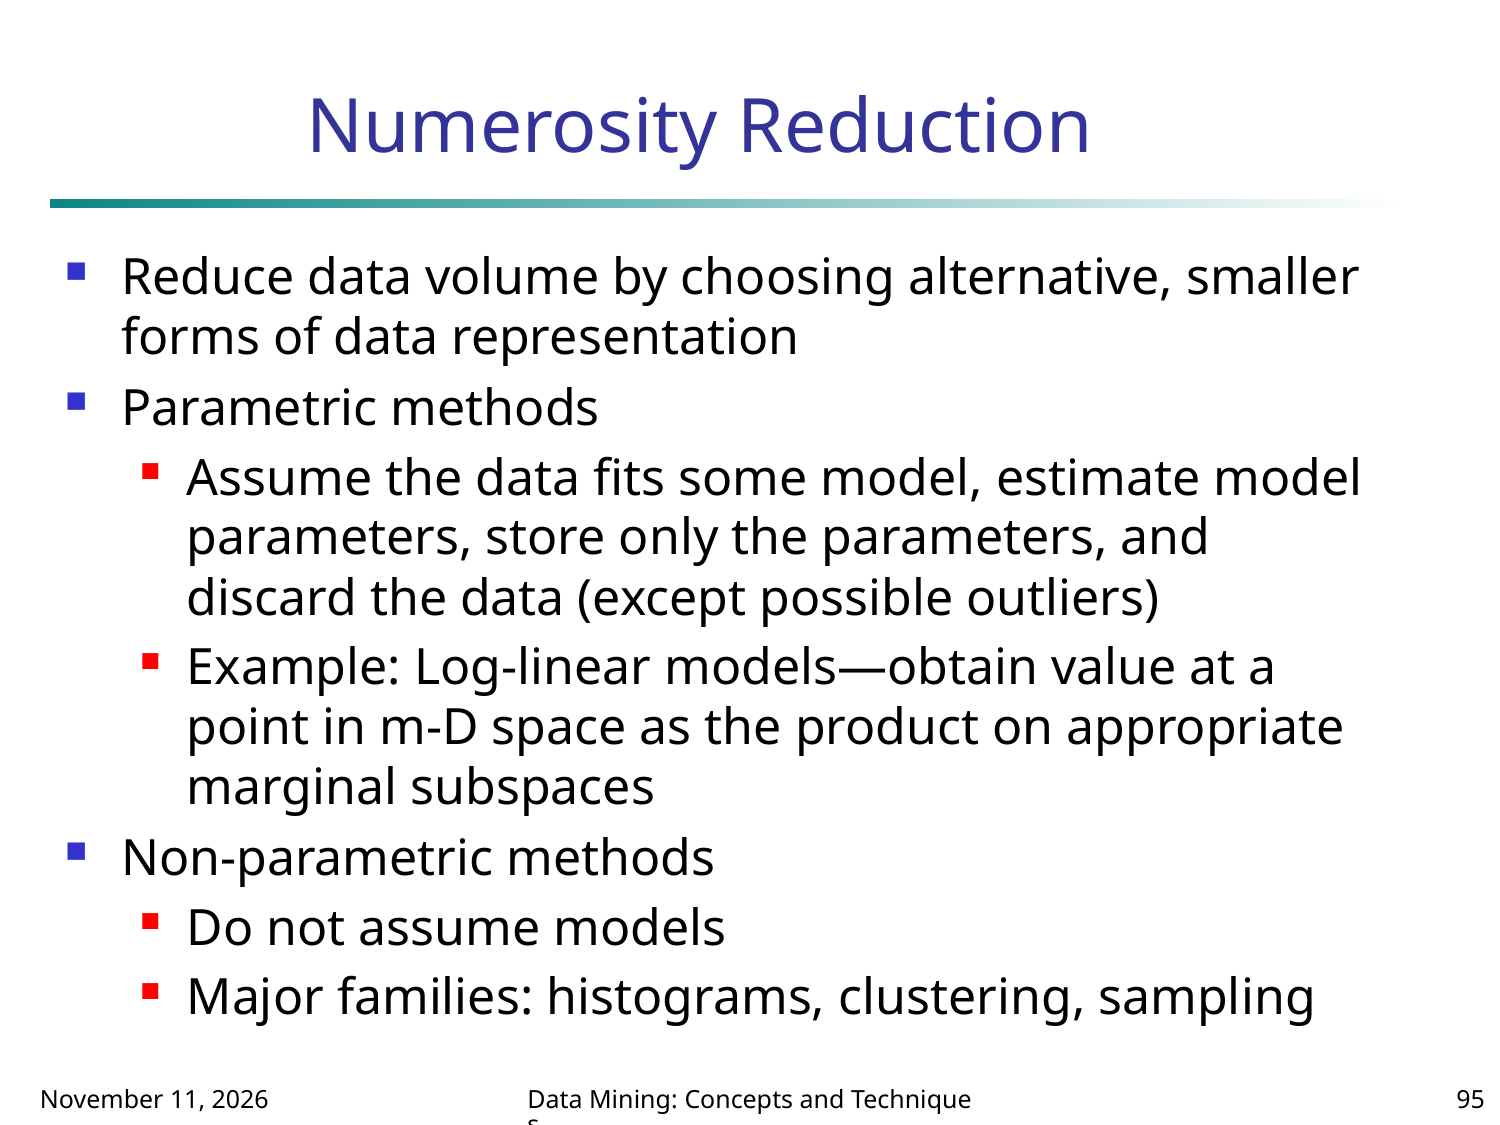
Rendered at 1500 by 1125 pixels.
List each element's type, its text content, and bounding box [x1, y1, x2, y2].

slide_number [24, 1062, 338, 1125]
slide_number 95 [1187, 1062, 1500, 1125]
footer Data Mining: Concepts and Techniques [512, 1063, 988, 1125]
title Numerosity Reduction [262, 62, 1138, 176]
list Reduce data volume by choosing alternative, smaller forms of data representation Parametric methods Assume the data fits some model, estimate model parameters, store only the parameters, and discard the data (except possible outliers) Example: Log-linear models—obtain value at a point in m-D space as the product on appropriate marginal subspaces Non-parametric methods Do not assume models Major families: histograms, clustering, sampling [49, 237, 1401, 1063]
